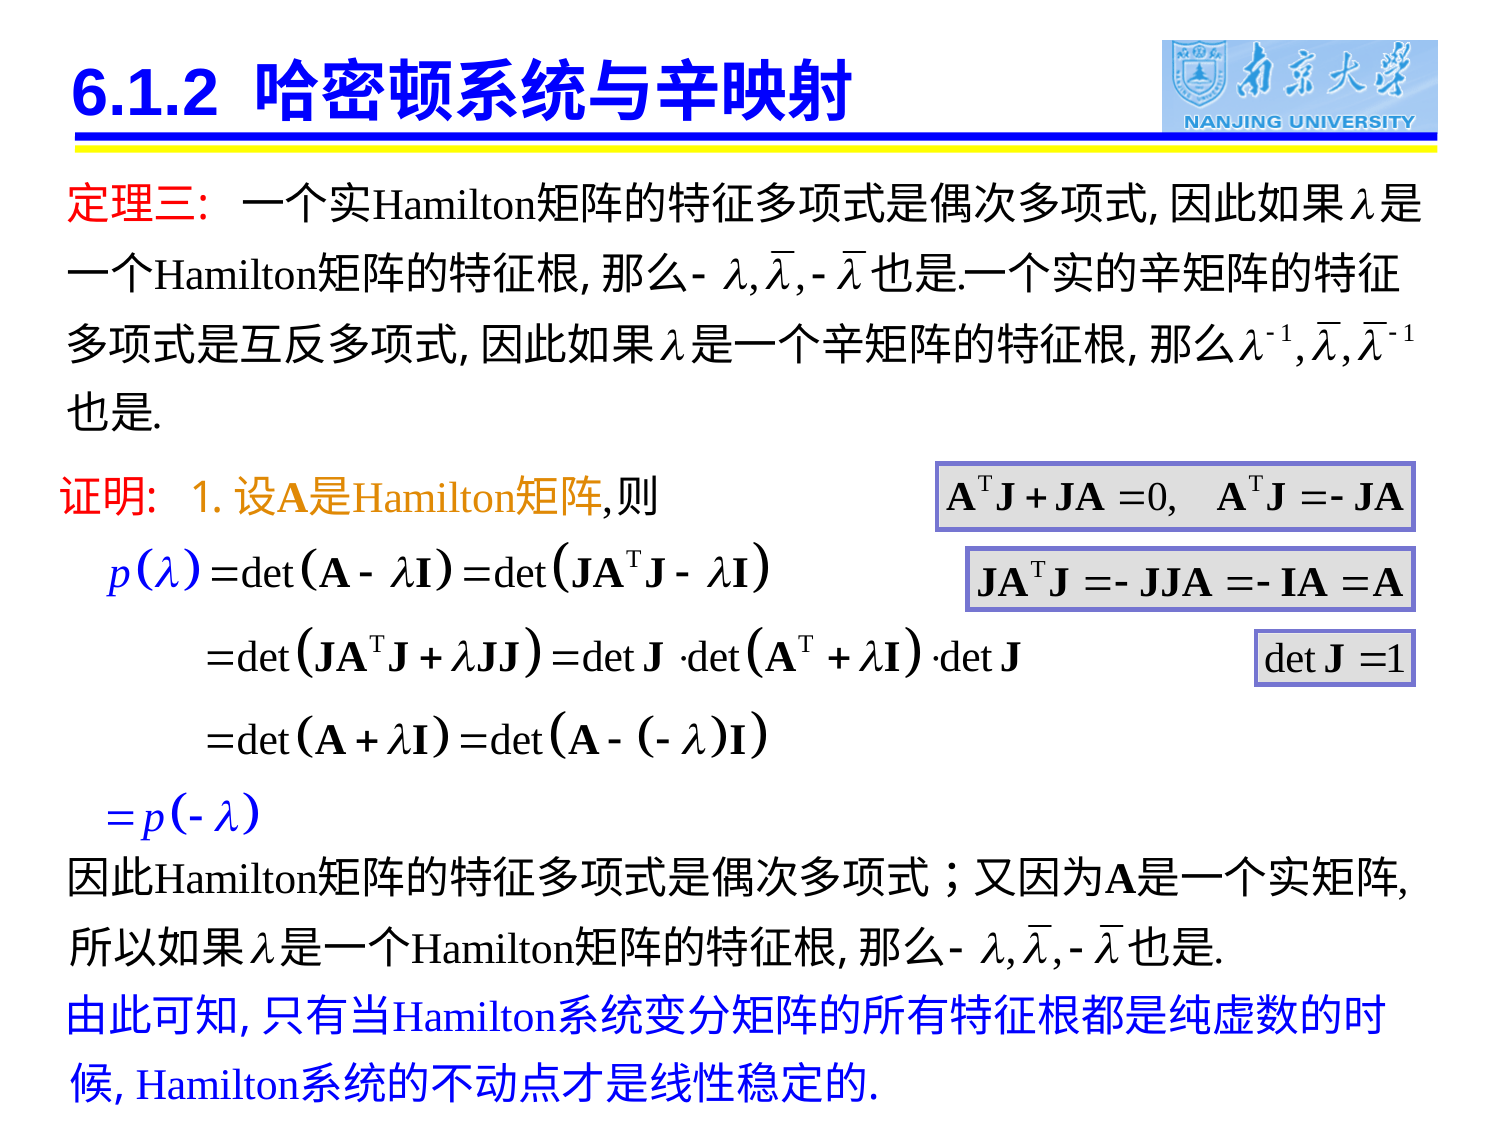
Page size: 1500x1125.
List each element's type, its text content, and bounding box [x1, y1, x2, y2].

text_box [969, 550, 1412, 608]
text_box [1258, 633, 1412, 683]
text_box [939, 465, 1412, 528]
title 6.1.2 哈密顿系统与辛映射 [56, 30, 1132, 148]
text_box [64, 845, 1417, 1116]
picture [1162, 40, 1438, 132]
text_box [61, 172, 1436, 443]
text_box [52, 467, 1030, 921]
